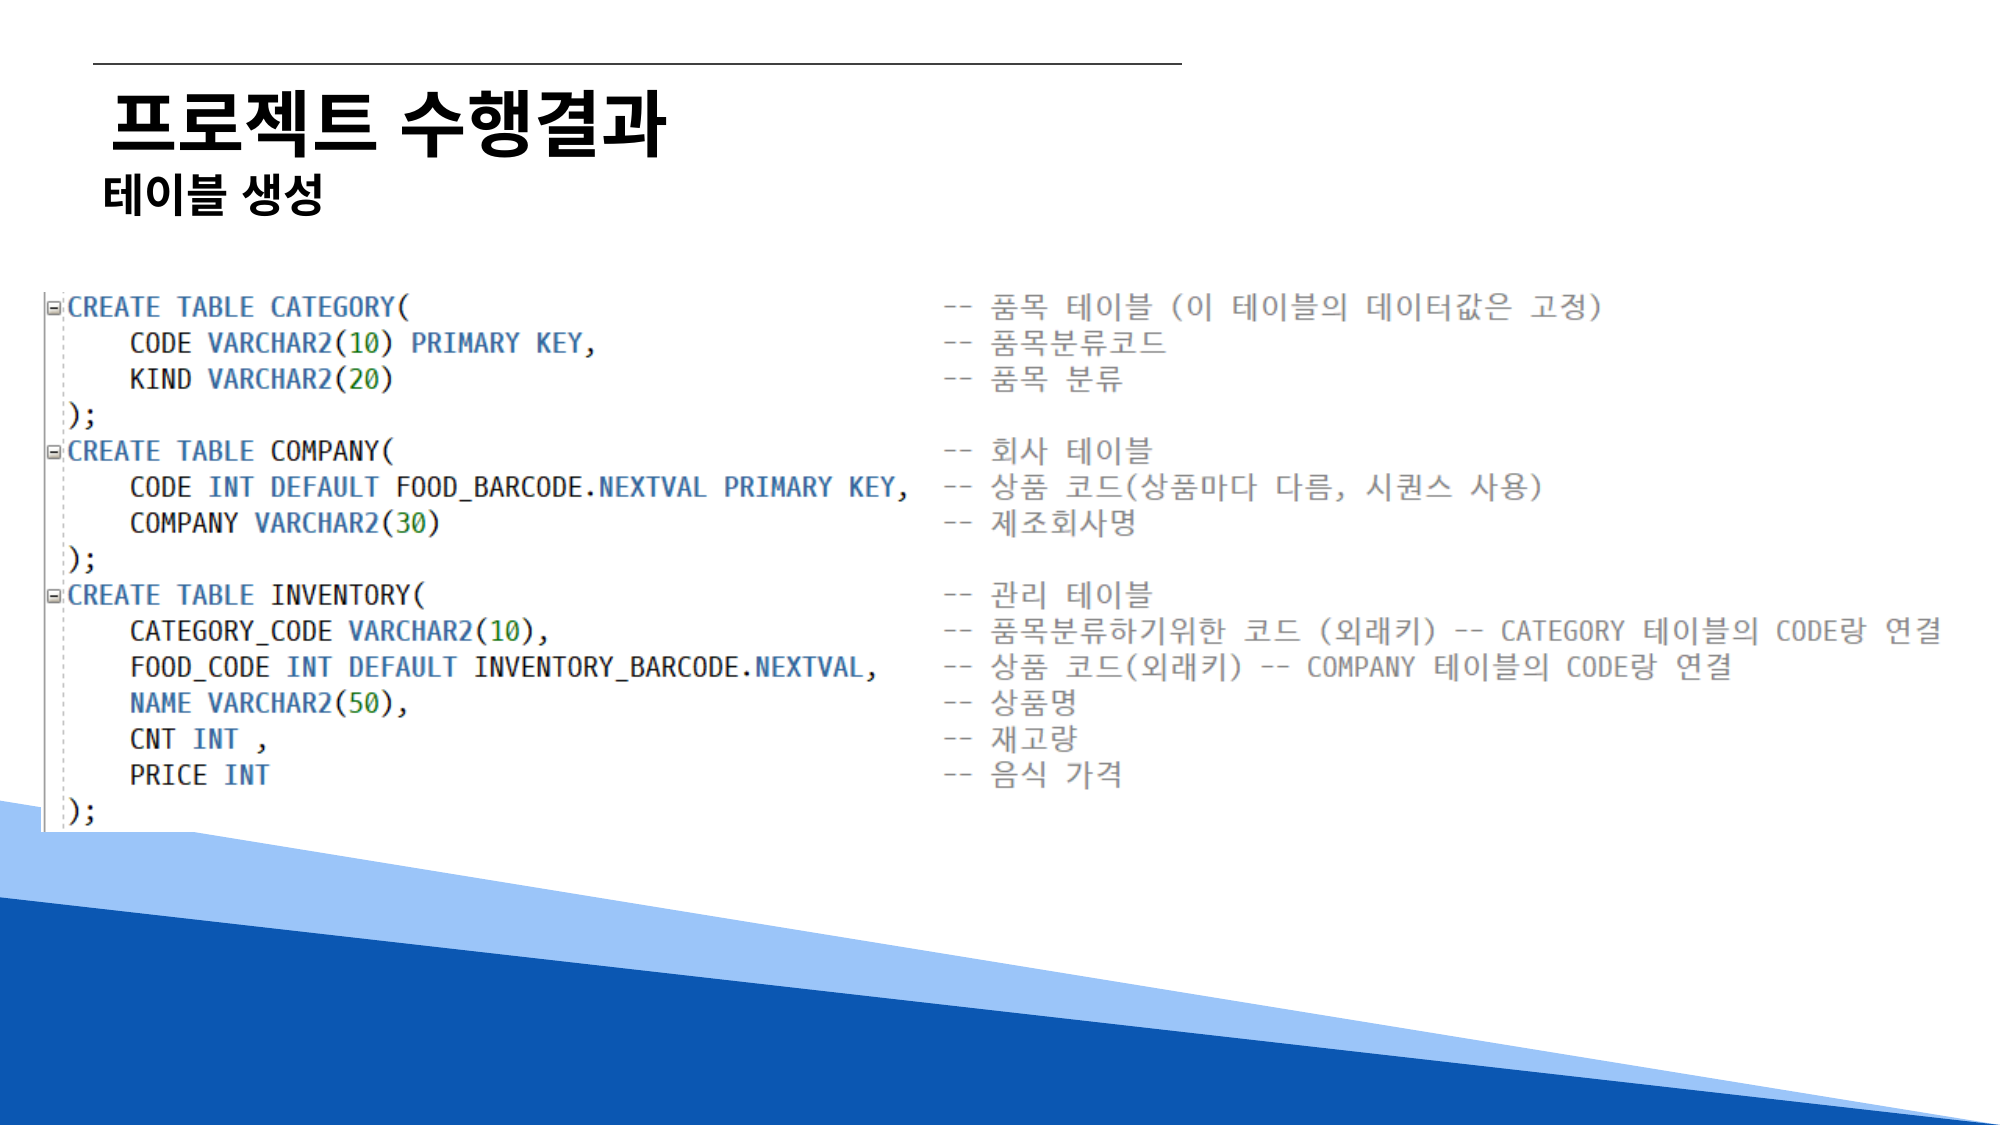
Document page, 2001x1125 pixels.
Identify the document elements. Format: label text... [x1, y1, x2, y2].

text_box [0, 800, 2000, 1125]
picture [41, 292, 1959, 833]
text_box 프로젝트 수행결과 [95, 71, 685, 174]
text_box 테이블 생성 [87, 158, 585, 229]
